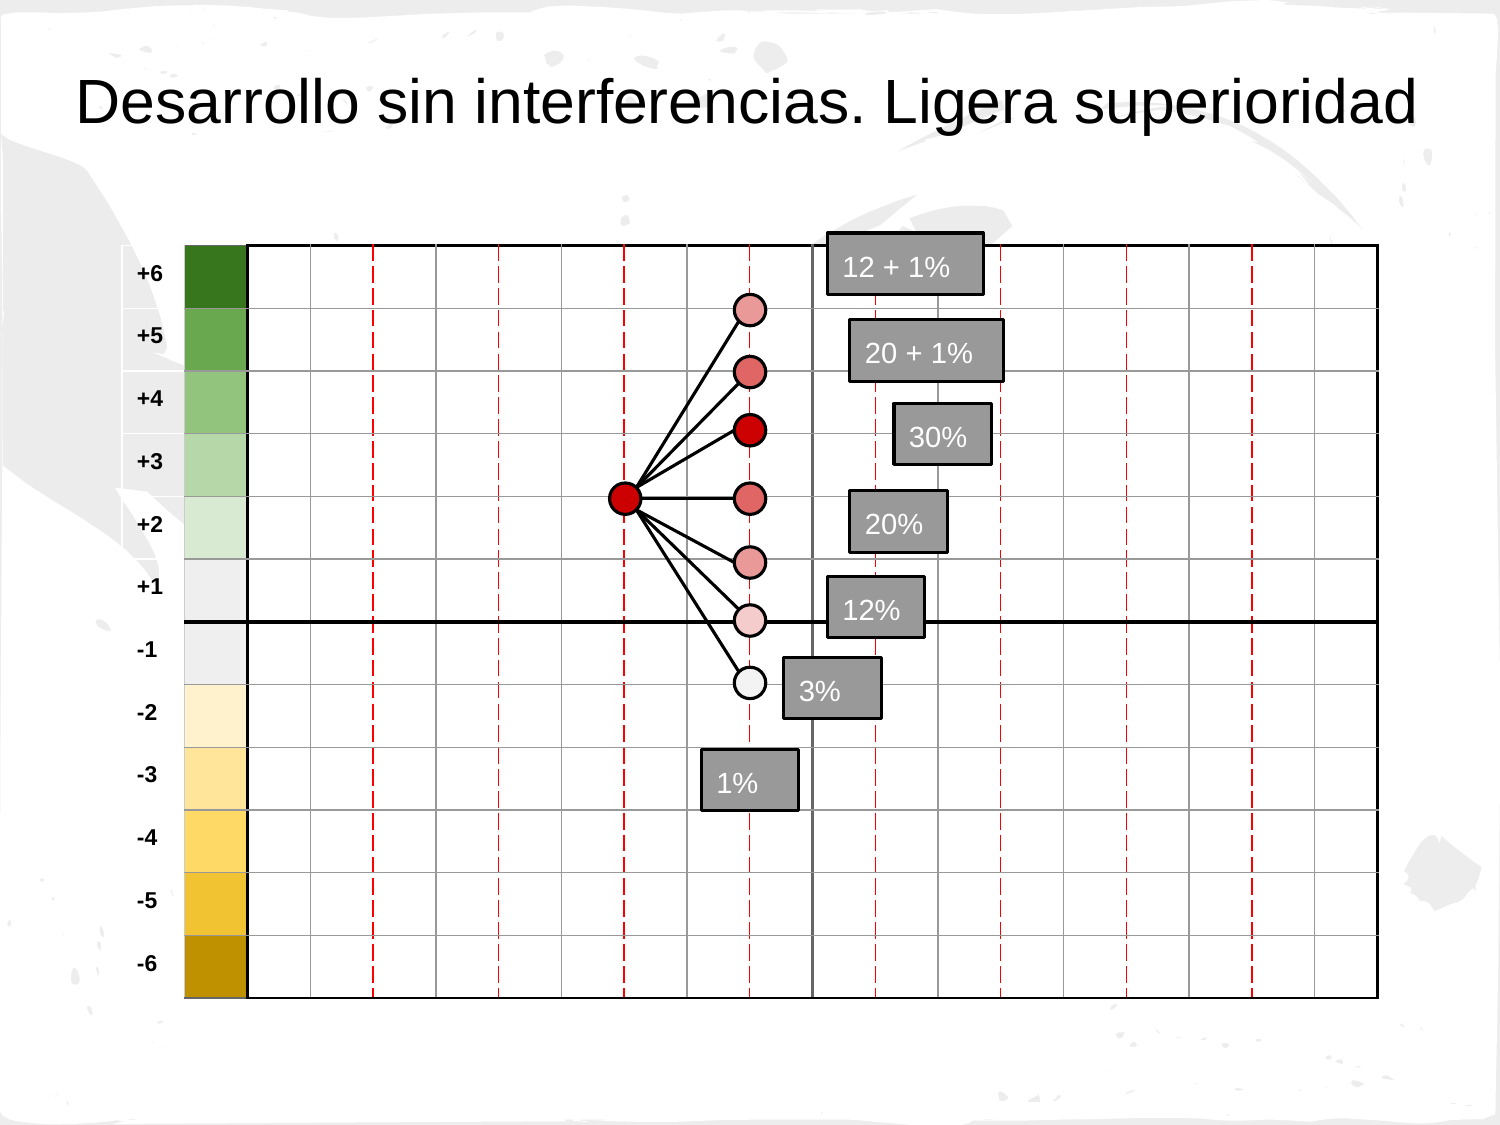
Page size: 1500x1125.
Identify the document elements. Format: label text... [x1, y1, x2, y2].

table_cell [1190, 624, 1252, 684]
table_cell [185, 434, 246, 496]
table_cell [1252, 434, 1314, 496]
table_cell [1315, 497, 1376, 558]
table_cell [1126, 873, 1188, 935]
table_cell [1064, 434, 1126, 496]
table_cell [875, 560, 937, 620]
table_cell [1315, 685, 1376, 747]
table_header [373, 247, 435, 308]
table_cell [437, 497, 499, 558]
table_cell [939, 382, 1001, 433]
table_cell [1190, 685, 1252, 747]
text_box 30% [893, 403, 992, 465]
table_cell [814, 873, 875, 935]
table_cell [624, 811, 686, 872]
table_cell [1126, 372, 1188, 433]
table_cell +2 [123, 497, 184, 558]
table_cell -4 [123, 811, 184, 872]
table_cell [373, 560, 435, 620]
table_cell [1252, 685, 1314, 747]
table_cell [688, 748, 749, 809]
table_header +6 [123, 246, 184, 308]
table_cell [562, 685, 624, 747]
table_cell [814, 811, 875, 872]
table_cell [185, 560, 246, 620]
table_cell [499, 811, 561, 872]
table_cell [185, 624, 246, 684]
table_cell [814, 309, 875, 370]
table_header [1126, 247, 1188, 308]
table_cell -5 [123, 873, 184, 935]
table_cell [437, 685, 499, 747]
table_cell [624, 707, 686, 747]
table_header [562, 247, 624, 308]
table_cell [185, 811, 246, 872]
table_header [750, 247, 811, 308]
table_cell +3 [123, 434, 184, 496]
table_cell [185, 372, 246, 433]
table_cell [249, 748, 310, 809]
table_cell [1064, 497, 1126, 558]
table_cell [373, 434, 435, 496]
table_cell [1315, 372, 1376, 433]
table_cell [562, 811, 624, 872]
text_box Desarrollo sin interferencias. Ligera superioridad [60, 46, 1440, 195]
table_cell [1064, 748, 1126, 809]
table_cell [1126, 685, 1188, 747]
table_cell [562, 624, 604, 684]
table_cell [562, 748, 624, 809]
table_cell -1 [123, 624, 184, 684]
table_cell [814, 372, 875, 433]
table_cell [1252, 560, 1314, 620]
table_cell [1001, 309, 1063, 370]
table_cell [311, 560, 373, 620]
table_cell [437, 560, 499, 620]
table_cell [311, 497, 373, 558]
table_cell [1001, 372, 1063, 433]
table_cell [311, 685, 373, 747]
table_cell +4 [123, 372, 184, 433]
table_cell -3 [123, 748, 184, 809]
table_cell [249, 624, 310, 684]
table_cell [373, 497, 435, 558]
table_cell [750, 873, 811, 935]
table_cell [311, 936, 373, 997]
table_cell [562, 560, 604, 620]
table_cell [814, 434, 875, 496]
table_cell [1001, 497, 1063, 558]
table_cell [373, 309, 435, 370]
table_cell [185, 309, 246, 370]
table_cell [1126, 309, 1188, 370]
table_cell [1126, 497, 1188, 558]
table_cell [1315, 309, 1376, 370]
table_cell [875, 873, 937, 935]
table_cell [499, 309, 561, 370]
table_header [688, 247, 750, 292]
table_cell [249, 685, 310, 747]
table_cell [1064, 372, 1126, 433]
table_cell [249, 560, 310, 620]
table_cell [562, 309, 604, 370]
table_header [249, 247, 310, 308]
table_cell [437, 434, 499, 496]
table_cell [437, 309, 499, 370]
table_cell [499, 497, 561, 558]
table_cell [499, 685, 561, 747]
table_cell [437, 936, 499, 997]
table_cell [939, 434, 1001, 496]
table_cell [1064, 685, 1126, 747]
table_cell [249, 434, 310, 496]
table_cell [814, 624, 875, 657]
table_cell [875, 382, 937, 433]
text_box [609, 294, 766, 699]
table_cell [562, 497, 604, 558]
table_cell [939, 624, 1001, 684]
table_cell [499, 873, 561, 935]
table_cell [939, 748, 1001, 809]
table_cell [688, 873, 750, 935]
table_cell [750, 811, 811, 872]
table_cell [373, 873, 435, 935]
table_cell [939, 309, 1000, 319]
table_cell [814, 497, 875, 558]
text_box 12% [827, 576, 925, 638]
table_cell [1001, 685, 1063, 747]
table_cell [1315, 624, 1376, 684]
table_header [499, 247, 561, 308]
table_cell [1252, 873, 1314, 935]
table_cell [750, 936, 811, 997]
table_cell [311, 309, 373, 370]
text_box 12 + 1% [827, 232, 984, 295]
table_cell [875, 624, 937, 684]
table_cell [750, 685, 811, 747]
table_cell [1064, 811, 1126, 872]
table_cell +1 [123, 560, 184, 620]
table_cell [499, 434, 561, 496]
table_cell [249, 936, 310, 997]
table_cell [1252, 309, 1314, 370]
table_cell [1001, 624, 1063, 684]
table_cell [1064, 873, 1126, 935]
table_header [437, 247, 499, 308]
table_cell [814, 560, 875, 620]
table_cell [1126, 936, 1188, 997]
table_cell [876, 553, 937, 558]
table_cell [311, 811, 373, 872]
table_cell [770, 309, 811, 370]
table_cell [1315, 560, 1376, 620]
table_cell [939, 560, 1001, 620]
table_cell [311, 372, 373, 433]
table_cell [373, 748, 435, 809]
table_header [311, 247, 373, 308]
table_cell [1315, 748, 1376, 809]
table_cell [939, 936, 1001, 997]
table_cell [373, 685, 435, 747]
table_cell [814, 719, 875, 747]
table_cell [562, 936, 624, 997]
text_box 20 + 1% [849, 319, 1004, 382]
table_cell [875, 748, 937, 809]
table_cell [770, 434, 811, 496]
table_cell [814, 936, 875, 997]
table_cell [1315, 434, 1376, 496]
table_cell [373, 936, 435, 997]
table_cell [1190, 309, 1252, 370]
table_cell [562, 434, 604, 496]
table_cell [624, 873, 686, 935]
table_cell [437, 372, 499, 433]
table_cell [688, 811, 750, 872]
table_cell [311, 624, 373, 684]
table_cell [311, 873, 373, 935]
table_cell [1190, 434, 1252, 496]
table_cell [437, 748, 499, 809]
table_header [624, 247, 686, 292]
table_cell [876, 309, 937, 319]
table_cell [1252, 372, 1314, 433]
table_cell [562, 873, 624, 935]
table_cell [1252, 748, 1314, 809]
table_cell [185, 873, 246, 935]
table_cell [249, 497, 310, 558]
table_cell [1252, 497, 1314, 558]
table_cell [249, 309, 310, 370]
table_cell [373, 624, 435, 684]
table_cell [1190, 936, 1252, 997]
table_header [814, 247, 875, 308]
table_cell +5 [123, 309, 184, 370]
text_box 3% [783, 657, 882, 719]
table_cell [1001, 873, 1063, 935]
table_cell [1126, 560, 1188, 620]
table_cell [1190, 560, 1252, 620]
table_cell [1126, 748, 1188, 809]
text_box 20% [849, 490, 948, 553]
table_cell [1064, 309, 1126, 370]
table_cell [1064, 560, 1126, 620]
table_cell [1315, 936, 1376, 997]
table_cell [939, 873, 1001, 935]
table_cell [1126, 624, 1188, 684]
table_cell [437, 873, 499, 935]
table_cell [875, 811, 937, 872]
table_cell [1315, 873, 1376, 935]
table_cell [1001, 936, 1063, 997]
table_cell [499, 624, 561, 684]
table_cell [249, 811, 310, 872]
table_cell [1001, 434, 1063, 496]
table_cell [875, 685, 937, 747]
table_cell [1190, 748, 1252, 809]
table_cell [688, 936, 750, 997]
table_cell [770, 624, 811, 684]
table_cell [249, 372, 310, 433]
table_cell [437, 811, 499, 872]
table_cell [1001, 811, 1063, 872]
table_cell [688, 707, 750, 747]
table_header [1315, 247, 1376, 308]
table_cell [185, 936, 246, 997]
table_cell [875, 936, 937, 997]
table_cell [185, 497, 246, 558]
table_cell [1064, 624, 1126, 684]
table_cell [373, 811, 435, 872]
table_header [1064, 247, 1126, 308]
table_cell -6 [123, 936, 184, 997]
table_cell [770, 497, 811, 558]
table_cell [249, 873, 310, 935]
table_cell [1252, 936, 1314, 997]
table_header [939, 247, 1001, 308]
table_cell [499, 372, 561, 433]
table_cell [770, 372, 811, 433]
table_header [875, 295, 937, 308]
table_cell [499, 936, 561, 997]
table_cell [311, 748, 373, 809]
table_cell [1001, 560, 1063, 620]
table_header [1190, 247, 1252, 308]
table_cell [1126, 811, 1188, 872]
table_cell [1252, 624, 1314, 684]
table_cell [814, 748, 875, 809]
table_cell [770, 560, 811, 620]
table_cell [185, 685, 246, 747]
table_cell [1126, 434, 1188, 496]
table_cell [939, 685, 1001, 747]
table_cell [1315, 811, 1376, 872]
table_cell [624, 748, 686, 809]
text_box 1% [701, 749, 799, 811]
table_cell [437, 624, 499, 684]
table_cell [311, 434, 373, 496]
table_cell -2 [123, 685, 184, 747]
table_cell [1190, 372, 1252, 433]
table_header [1001, 247, 1063, 308]
table_header [1252, 247, 1314, 308]
table_cell [499, 748, 561, 809]
table_cell [1190, 497, 1252, 558]
table_cell [875, 434, 937, 490]
table_cell [750, 748, 811, 809]
table_cell [562, 372, 604, 433]
table_cell [185, 748, 246, 809]
table_cell [939, 497, 1001, 558]
table_cell [1190, 873, 1252, 935]
table_cell [373, 372, 435, 433]
table_cell [1001, 748, 1063, 809]
table_cell [939, 811, 1001, 872]
table_cell [624, 936, 686, 997]
table_cell [1252, 811, 1314, 872]
table_cell [499, 560, 561, 620]
table_cell [1064, 936, 1126, 997]
table_cell [1190, 811, 1252, 872]
table_header [185, 246, 246, 308]
